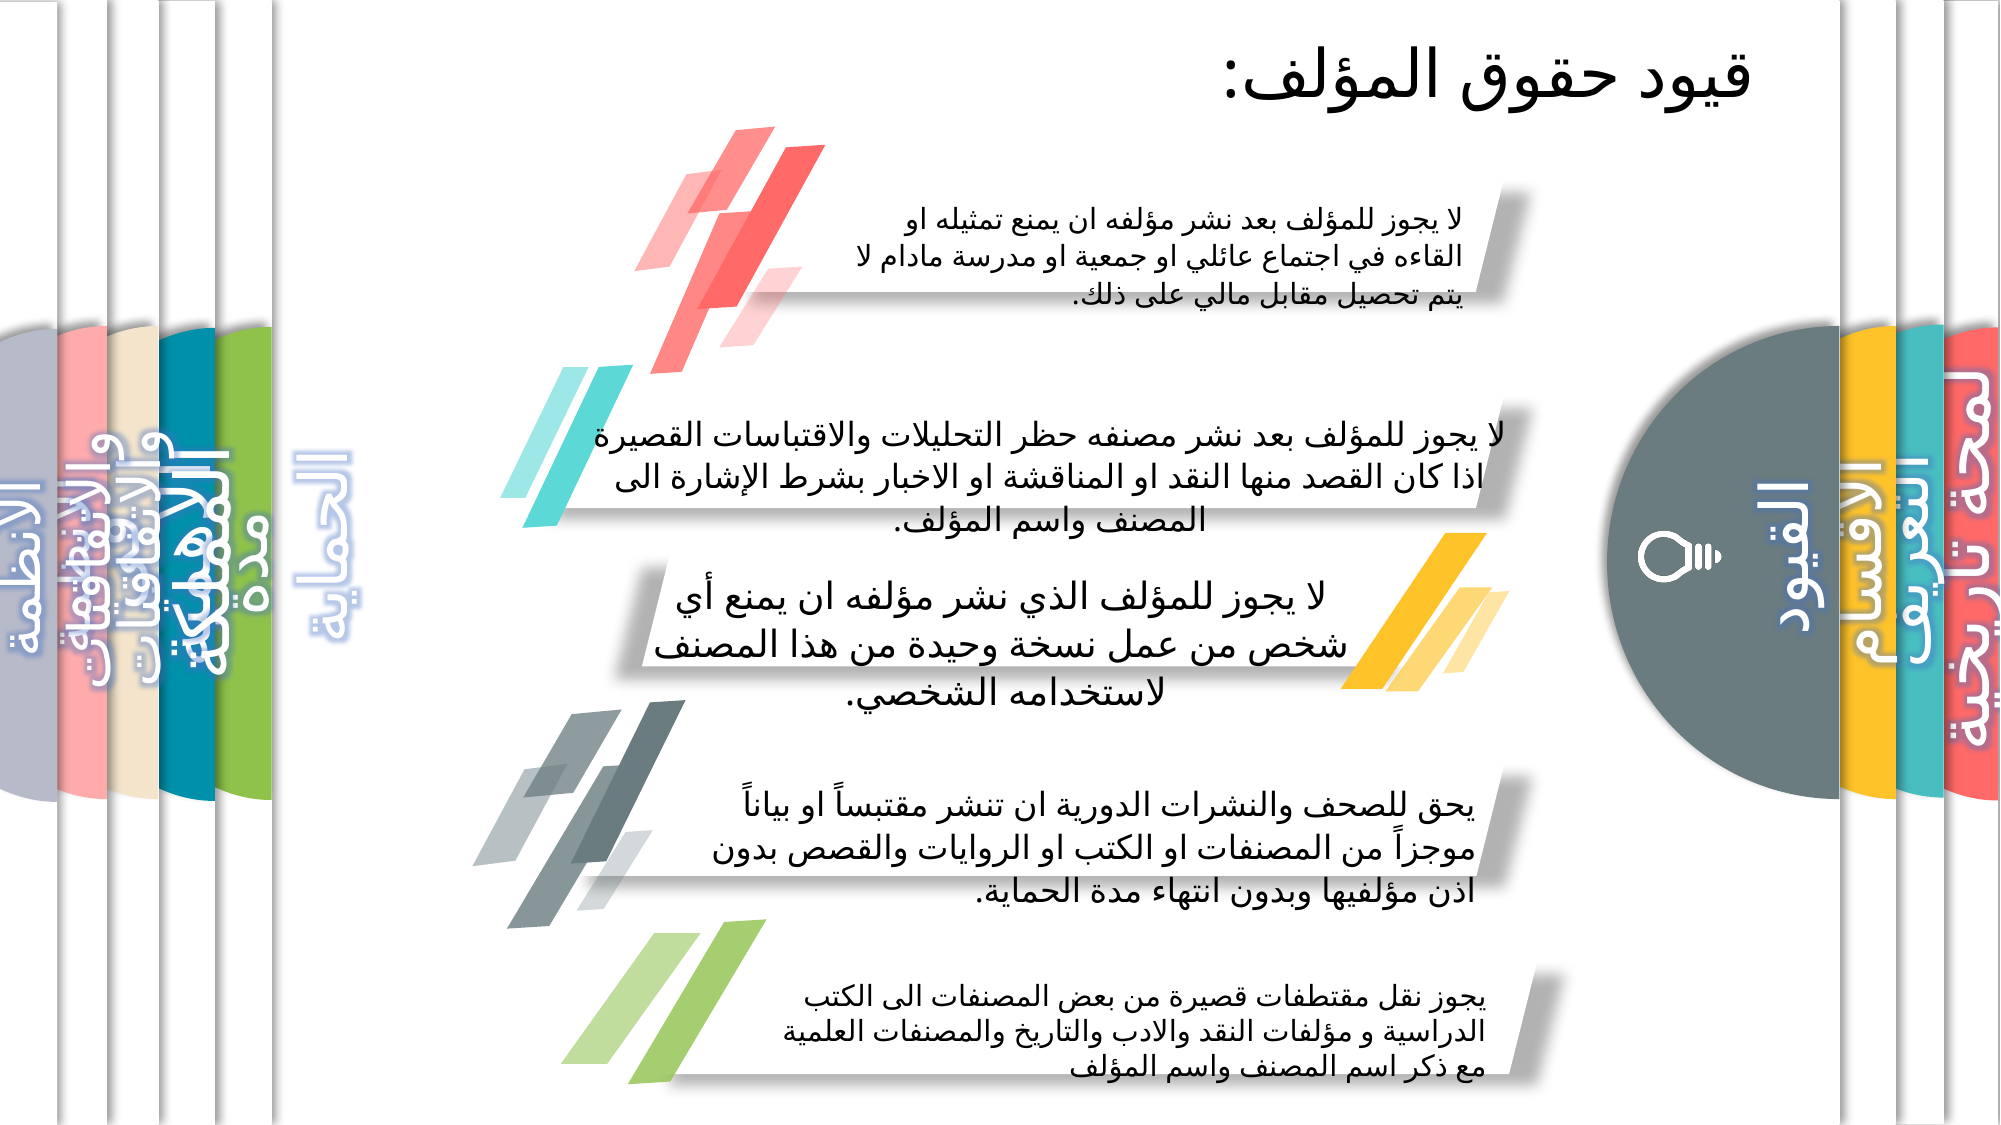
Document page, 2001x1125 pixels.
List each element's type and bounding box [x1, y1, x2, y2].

text_box [0, 0, 111, 1125]
text_box [289, 0, 1840, 1125]
text_box [111, 0, 163, 1125]
text_box [643, 532, 1513, 692]
text_box [0, 2, 61, 1125]
text_box [163, 0, 289, 1125]
text_box [628, 130, 1503, 367]
text_box [1903, 0, 1951, 1124]
text_box [1903, 1, 2000, 1125]
text_box [500, 367, 1503, 525]
text_box [163, 1, 235, 1125]
text_box [560, 923, 1536, 1080]
text_box [1840, 0, 1903, 1125]
text_box [466, 703, 1503, 925]
